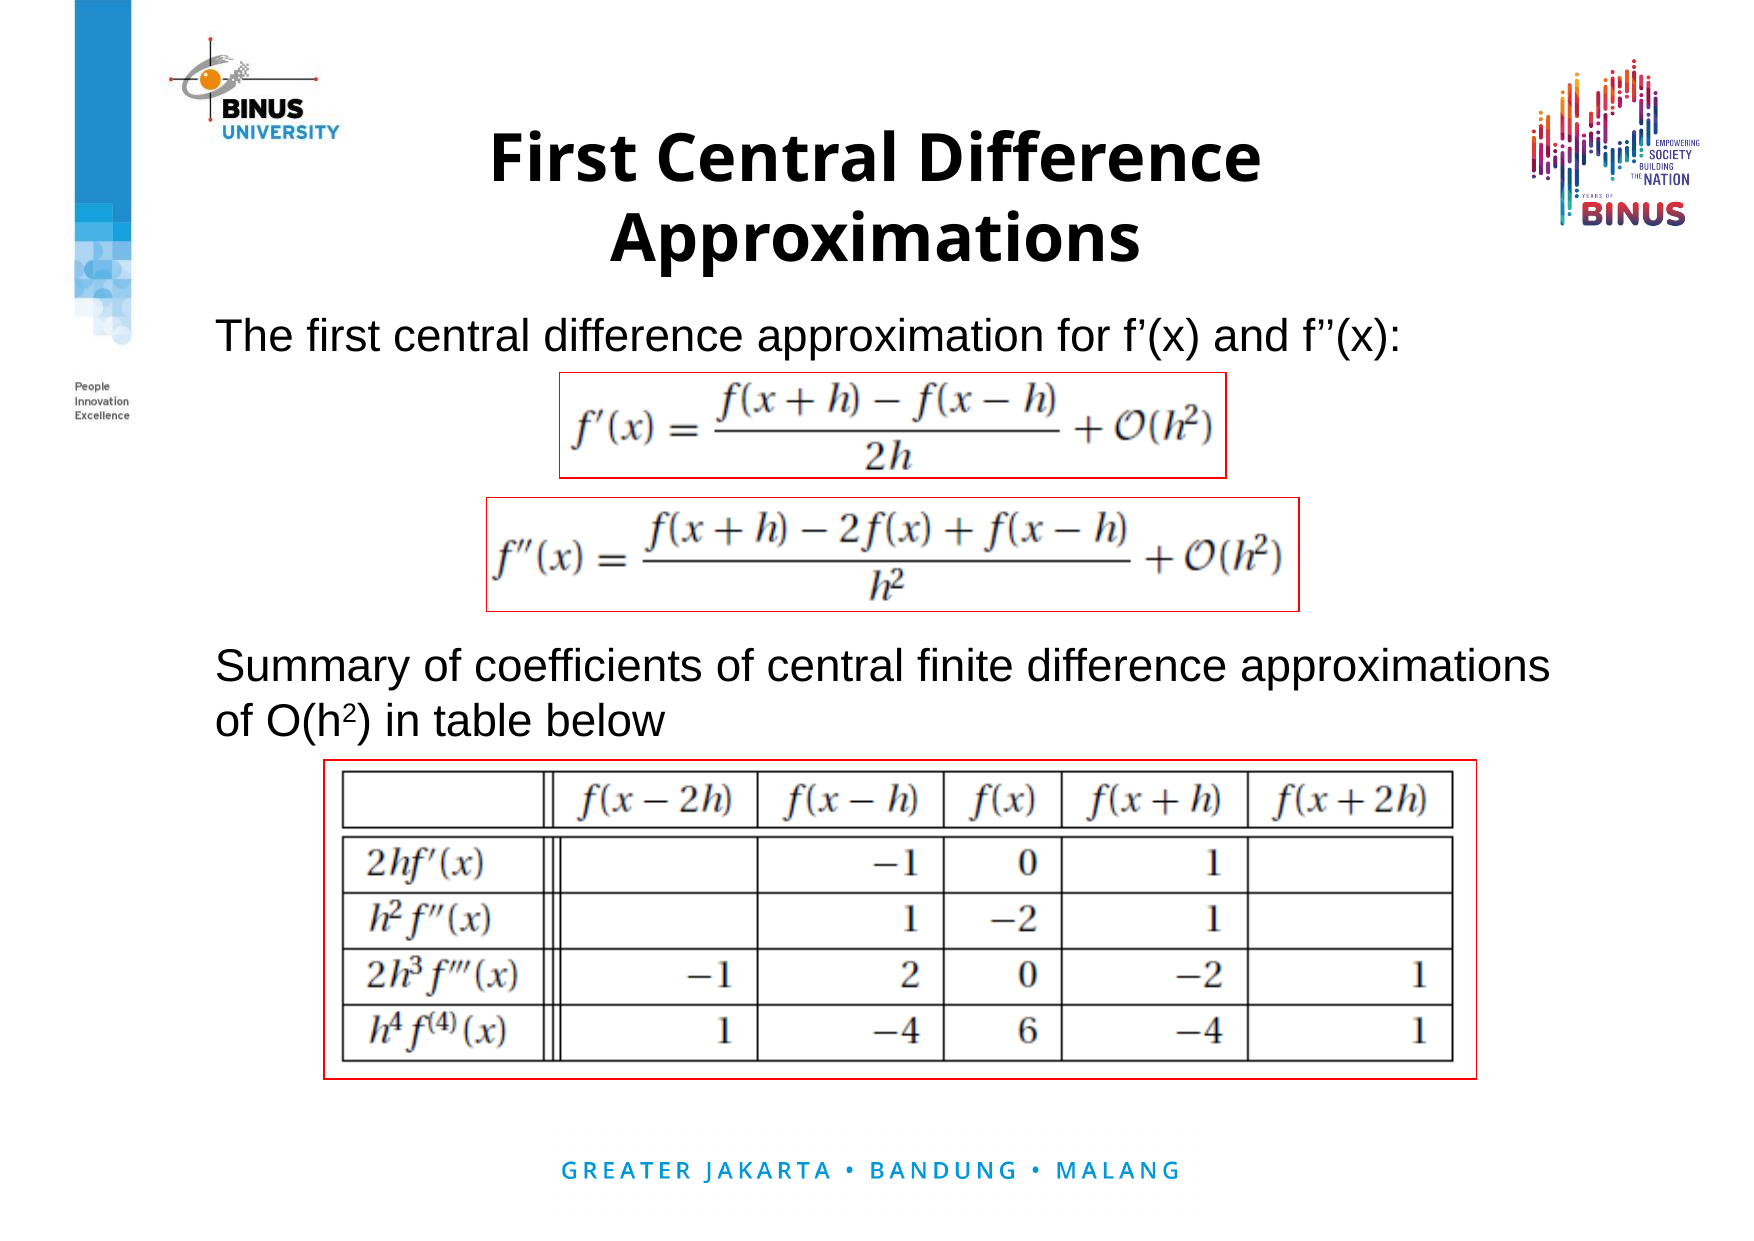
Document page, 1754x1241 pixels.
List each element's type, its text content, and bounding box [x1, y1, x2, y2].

text_box The first central difference approximation for f’(x) and f’’(x): Summary of coefficients of central finite difference approximations of O(h2) in table below [200, 298, 1588, 753]
picture [0, 0, 1754, 1240]
title First Central Difference Approximations [212, 91, 1542, 298]
